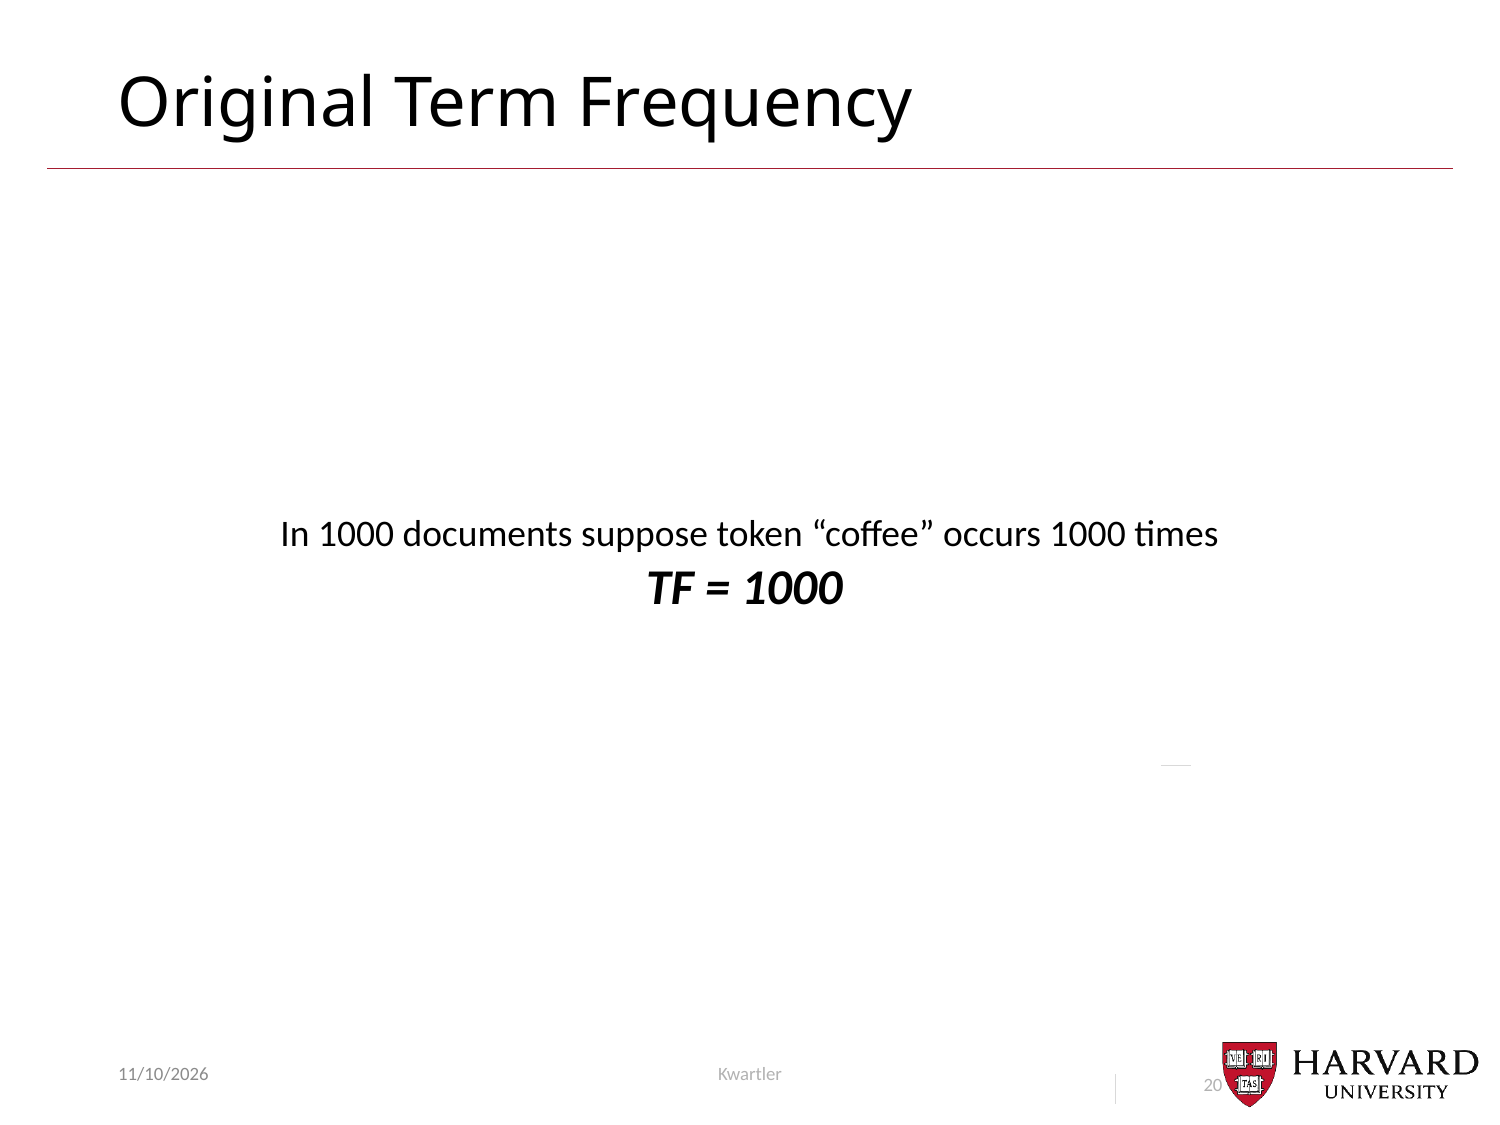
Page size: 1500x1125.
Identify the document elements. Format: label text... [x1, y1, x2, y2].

picture [1200, 1024, 1500, 1125]
title Original Term Frequency [103, 59, 1397, 157]
text_box In 1000 documents suppose token “coffee” occurs 1000 times TF = 1000 [265, 501, 1235, 622]
slide_number 20 [1188, 1042, 1330, 1103]
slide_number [103, 1042, 441, 1103]
footer Kwartler [496, 1042, 1004, 1103]
